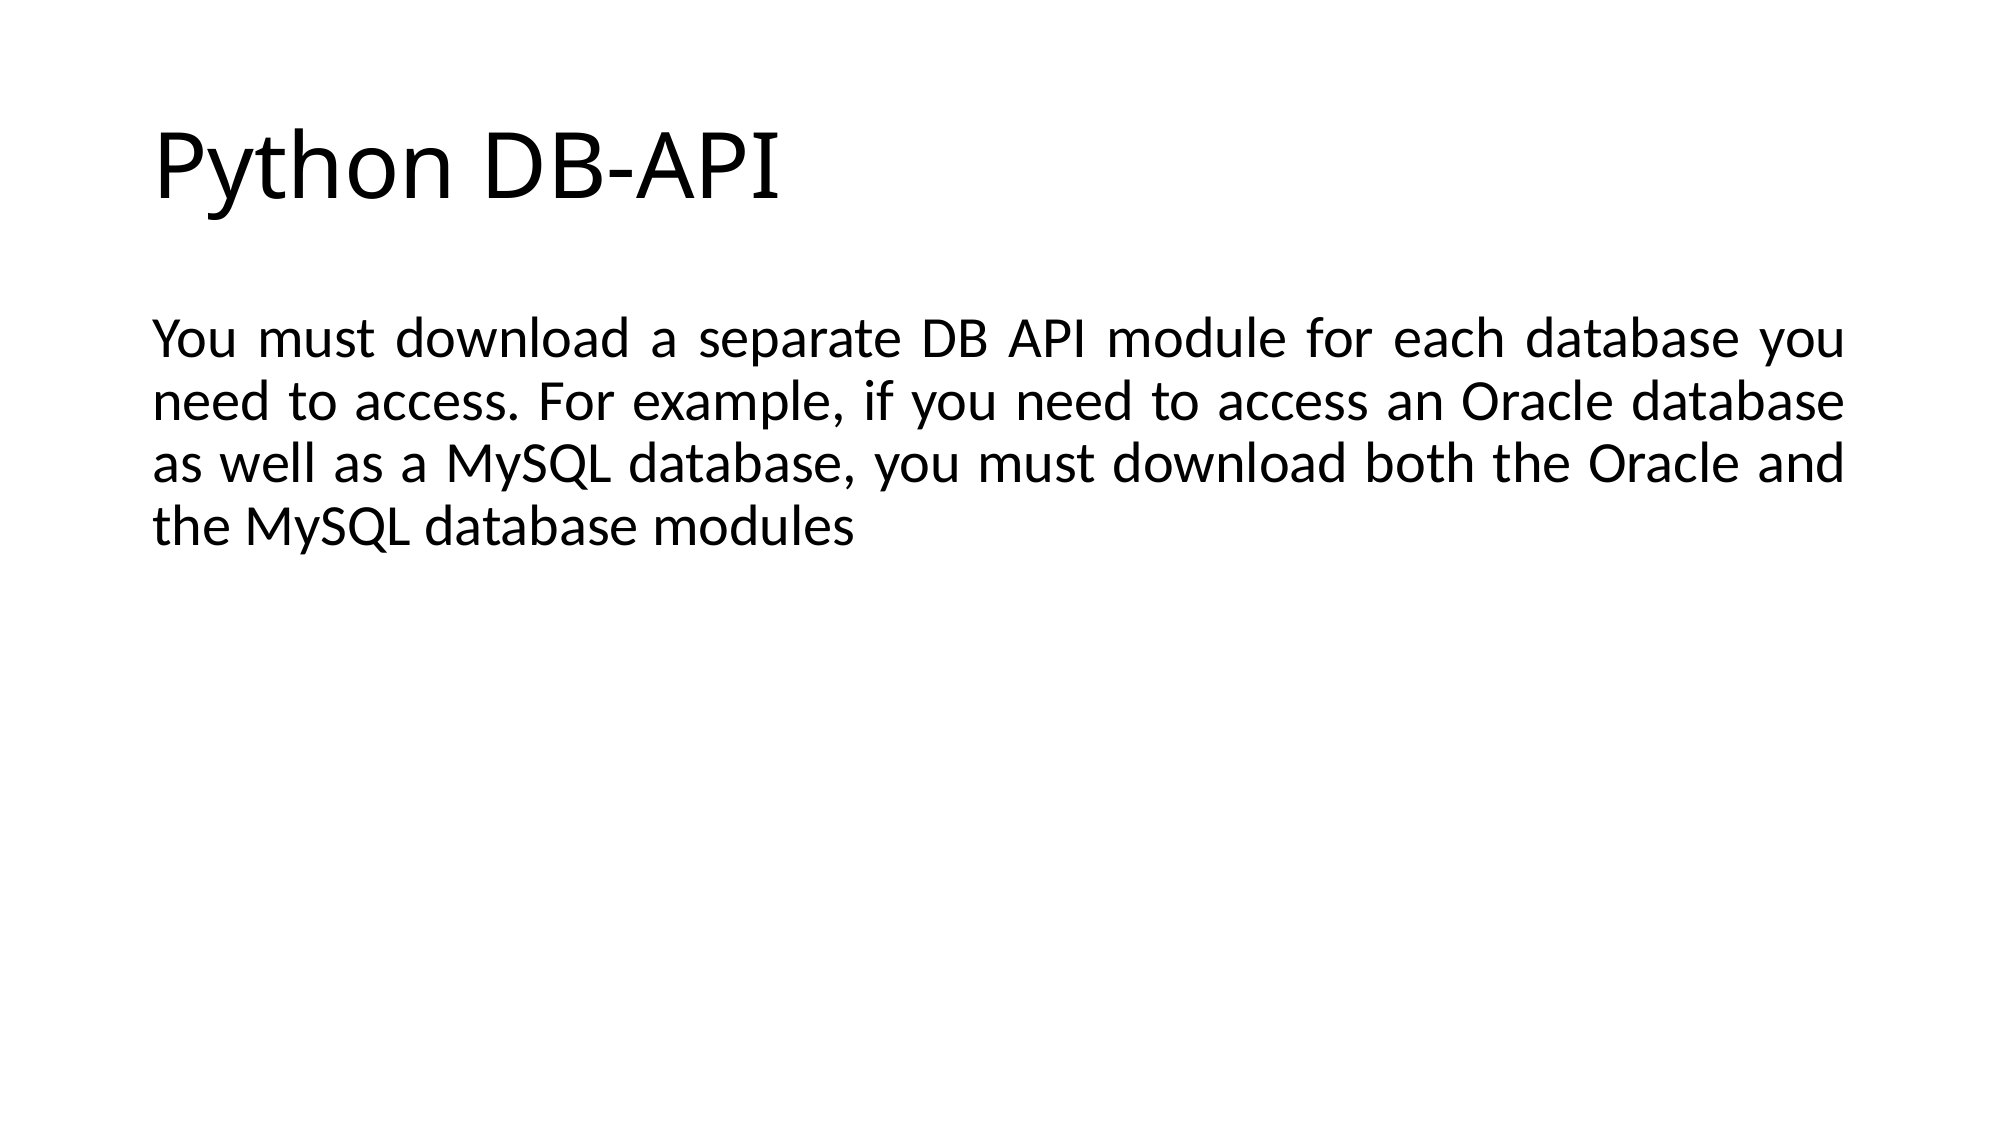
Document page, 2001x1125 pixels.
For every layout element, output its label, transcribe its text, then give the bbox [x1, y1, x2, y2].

list You must download a separate DB API module for each database you need to access. For example, if you need to access an Oracle database as well as a MySQL database, you must download both the Oracle and the MySQL database modules [137, 299, 1863, 1014]
title Python DB-API [137, 59, 1863, 278]
